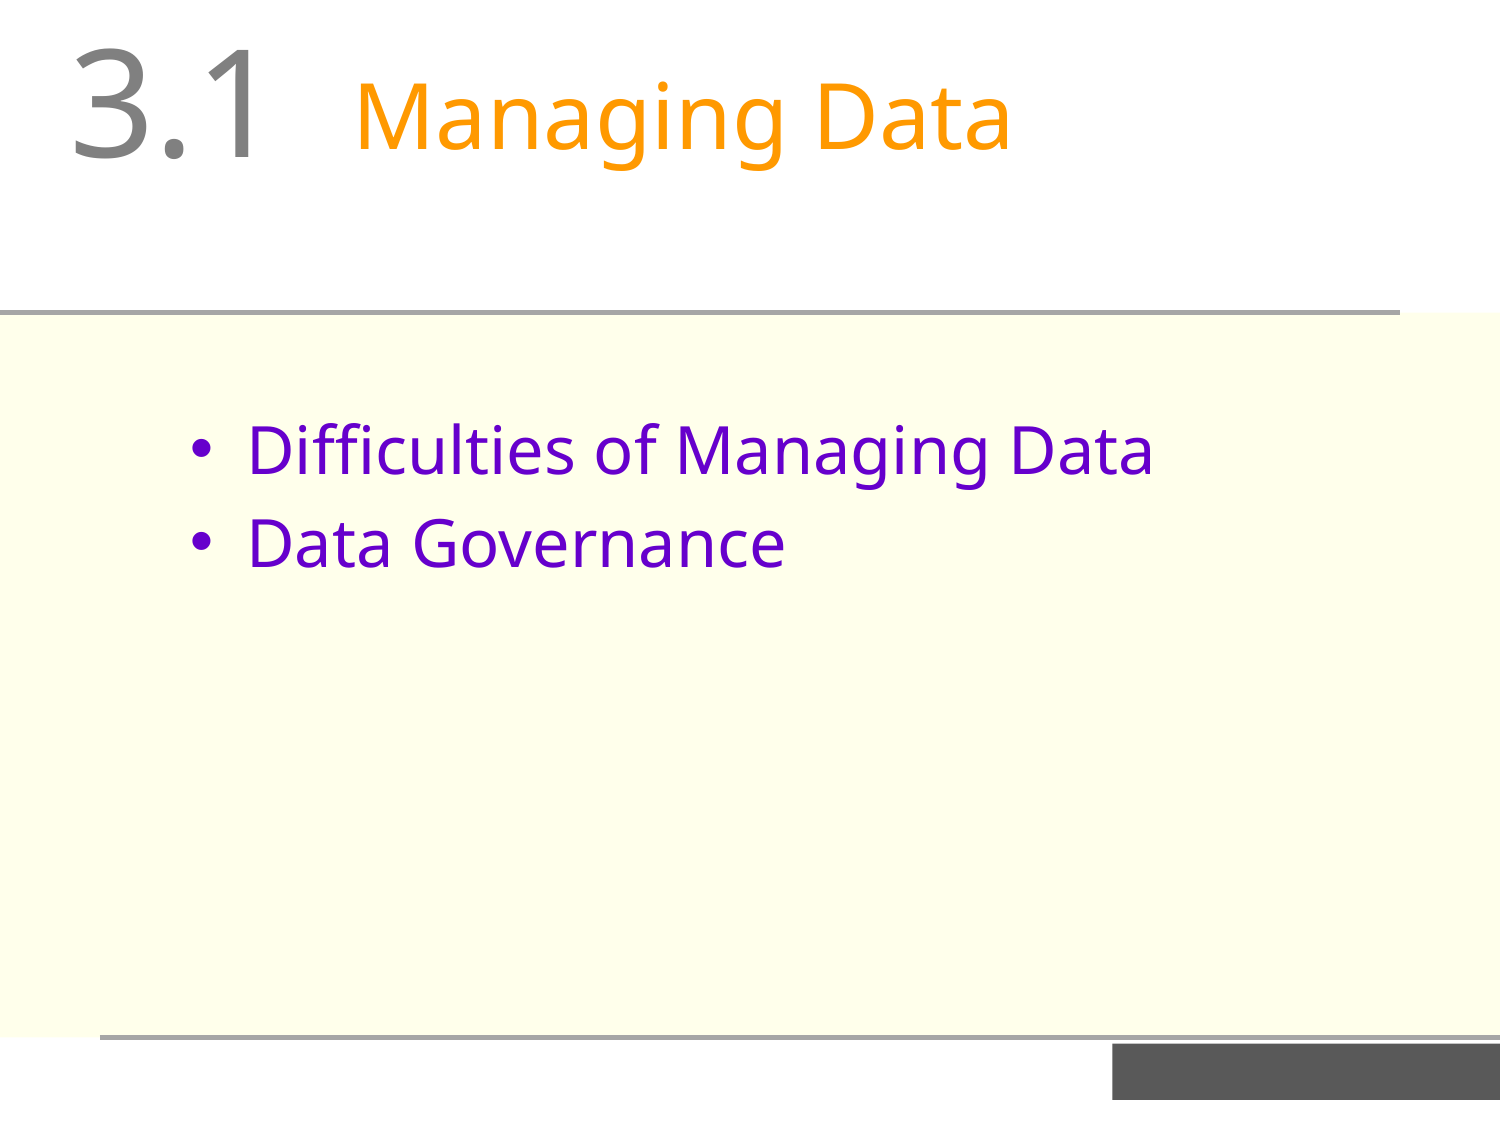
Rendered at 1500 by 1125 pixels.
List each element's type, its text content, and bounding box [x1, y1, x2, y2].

list 3.1 [12, 0, 338, 250]
list Difficulties of Managing Data Data Governance [174, 399, 1413, 1025]
subtitle Managing Data [337, 50, 1413, 325]
